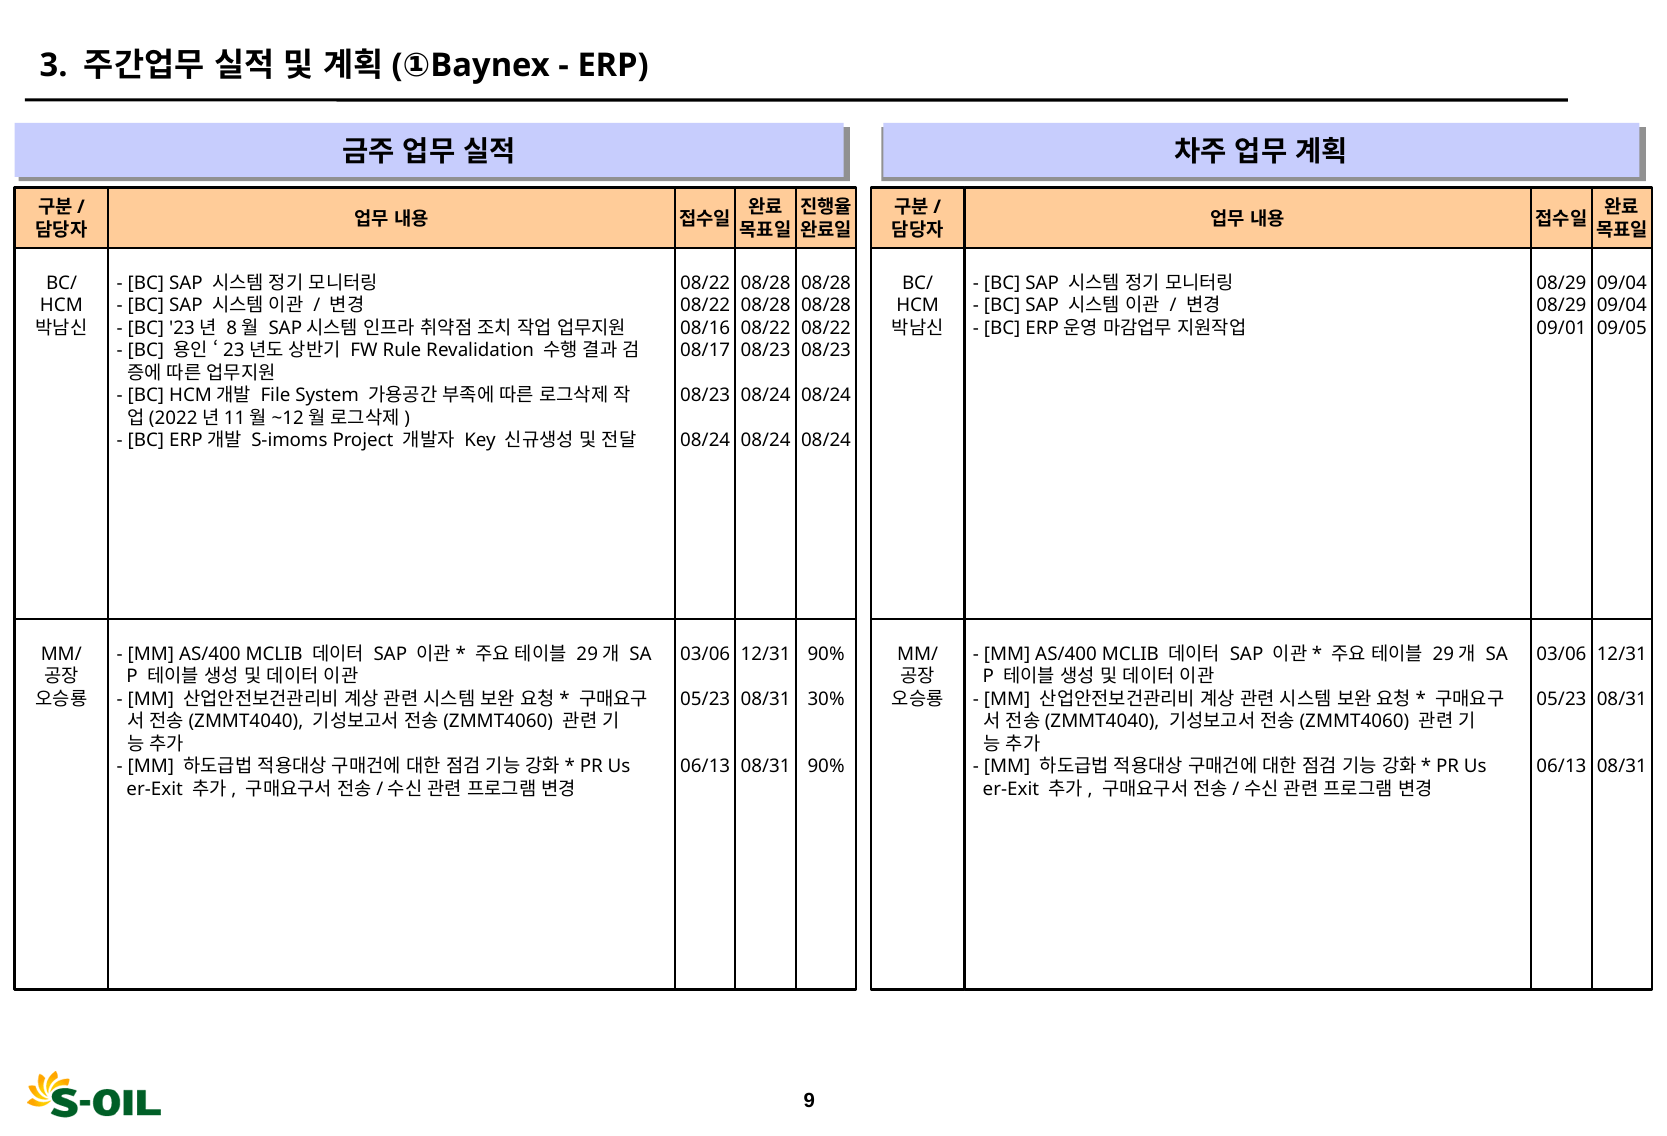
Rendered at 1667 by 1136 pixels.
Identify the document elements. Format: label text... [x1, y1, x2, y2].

text_box 3. 주간업무 실적 및 계획(①Baynex - ERP) [39, 43, 1019, 107]
text_box 09/04 09/04 09/05 [1592, 247, 1653, 618]
text_box 접수일 [675, 187, 735, 247]
text_box 08/22 08/22 08/16 08/17 08/23 08/24 [675, 247, 736, 618]
text_box MM/ 공장 오승룡 [14, 618, 108, 990]
text_box 진행율 완료일 [795, 187, 857, 247]
text_box 구분/ 담당자 [14, 187, 108, 247]
text_box " " [881, 127, 1646, 182]
text_box 차주 업무 계획 [883, 122, 1640, 177]
text_box 업무 내용 [108, 187, 675, 247]
text_box 08/28 08/28 08/22 08/23 08/24 08/24 [736, 247, 795, 618]
text_box 90% 30% 90% [795, 618, 857, 990]
text_box [108, 618, 675, 990]
text_box BC/ HCM 박남신 [870, 247, 964, 618]
text_box [964, 247, 1532, 618]
text_box 12/31 08/31 08/31 [736, 618, 795, 990]
text_box 03/06 05/23 06/13 [1532, 618, 1592, 990]
text_box " " [18, 127, 850, 182]
text_box 구분/ 담당자 [870, 187, 964, 247]
text_box BC/ HCM 박남신 [14, 247, 108, 618]
text_box 03/06 05/23 06/13 [675, 618, 736, 990]
text_box 완료 목표일 [735, 187, 795, 247]
text_box 완료 목표일 [1591, 187, 1653, 247]
text_box 업무 내용 [964, 187, 1531, 247]
text_box 금주 업무 실적 [14, 122, 844, 177]
text_box 접수일 [1531, 187, 1591, 247]
text_box [108, 247, 675, 618]
text_box [964, 618, 1532, 990]
text_box MM/ 공장 오승룡 [870, 618, 964, 990]
text_box 12/31 08/31 08/31 [1592, 618, 1653, 990]
text_box 08/29 08/29 09/01 [1532, 247, 1592, 618]
text_box 08/28 08/28 08/22 08/23 08/24 08/24 [795, 247, 857, 618]
